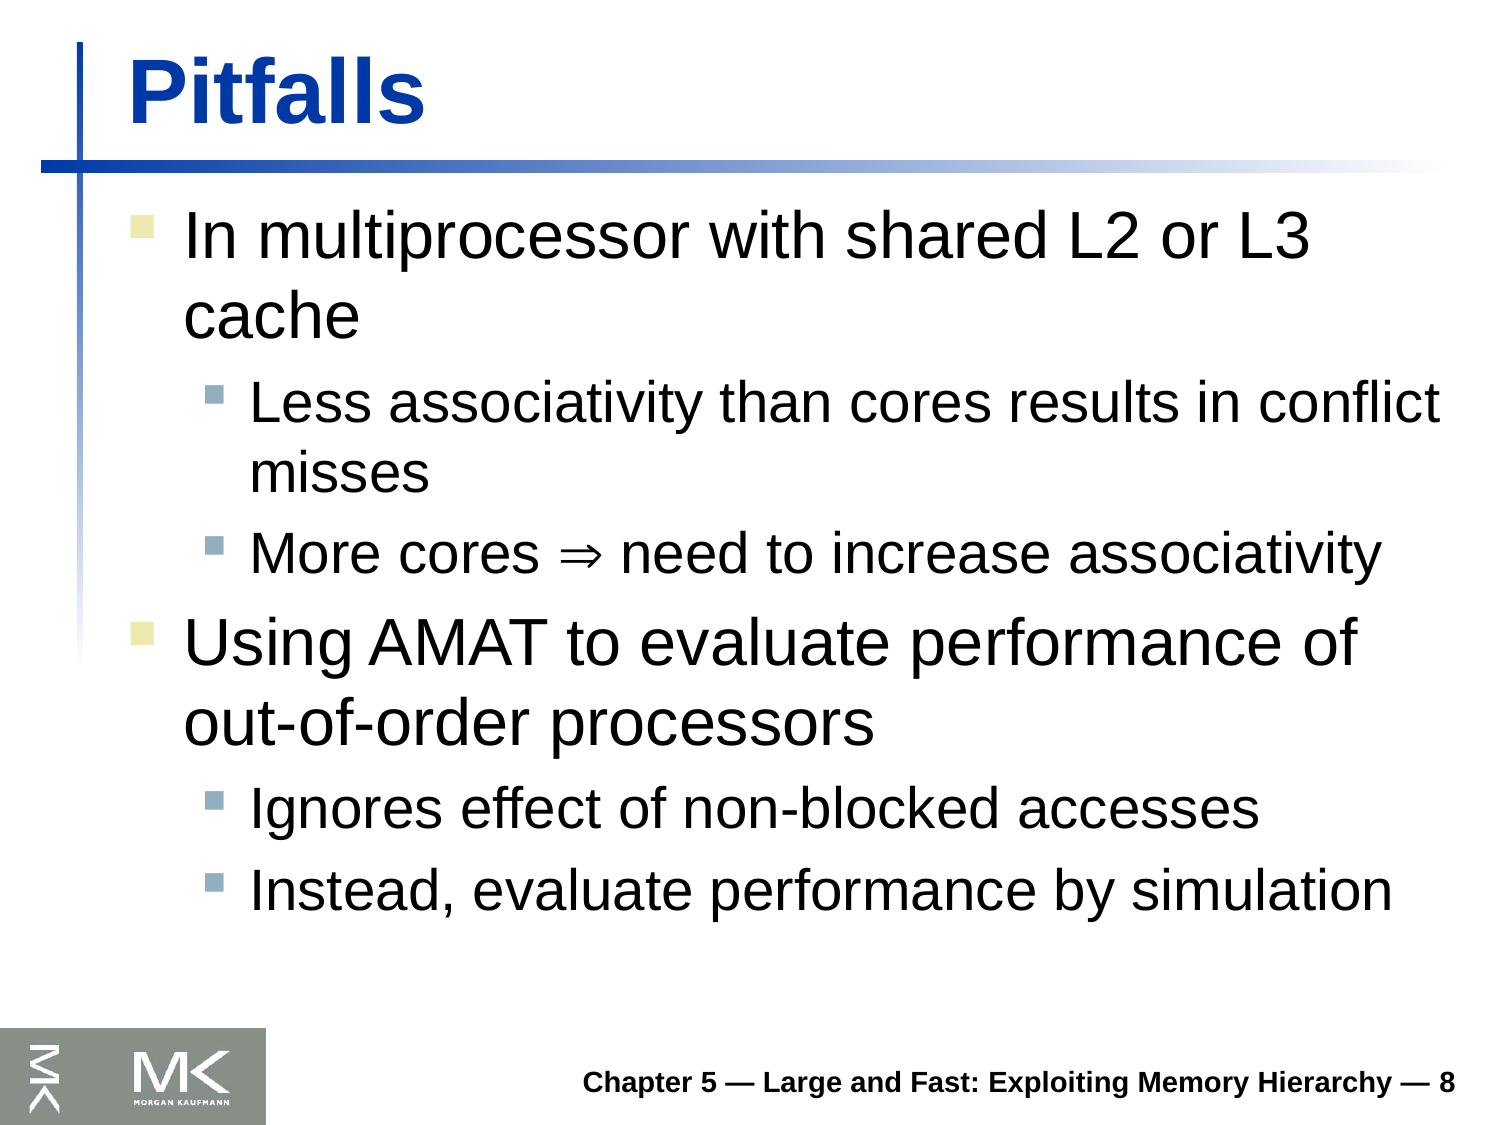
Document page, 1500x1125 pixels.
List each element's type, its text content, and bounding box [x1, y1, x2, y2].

list In multiprocessor with shared L2 or L3 cache Less associativity than cores results in conflict misses More cores  need to increase associativity Using AMAT to evaluate performance of out-of-order processors Ignores effect of non-blocked accesses Instead, evaluate performance by simulation [112, 184, 1469, 1024]
title Pitfalls [112, 23, 1468, 149]
picture [0, 1028, 266, 1125]
footer Chapter 5 — Large and Fast: Exploiting Memory Hierarchy — 8 [277, 1046, 1471, 1106]
